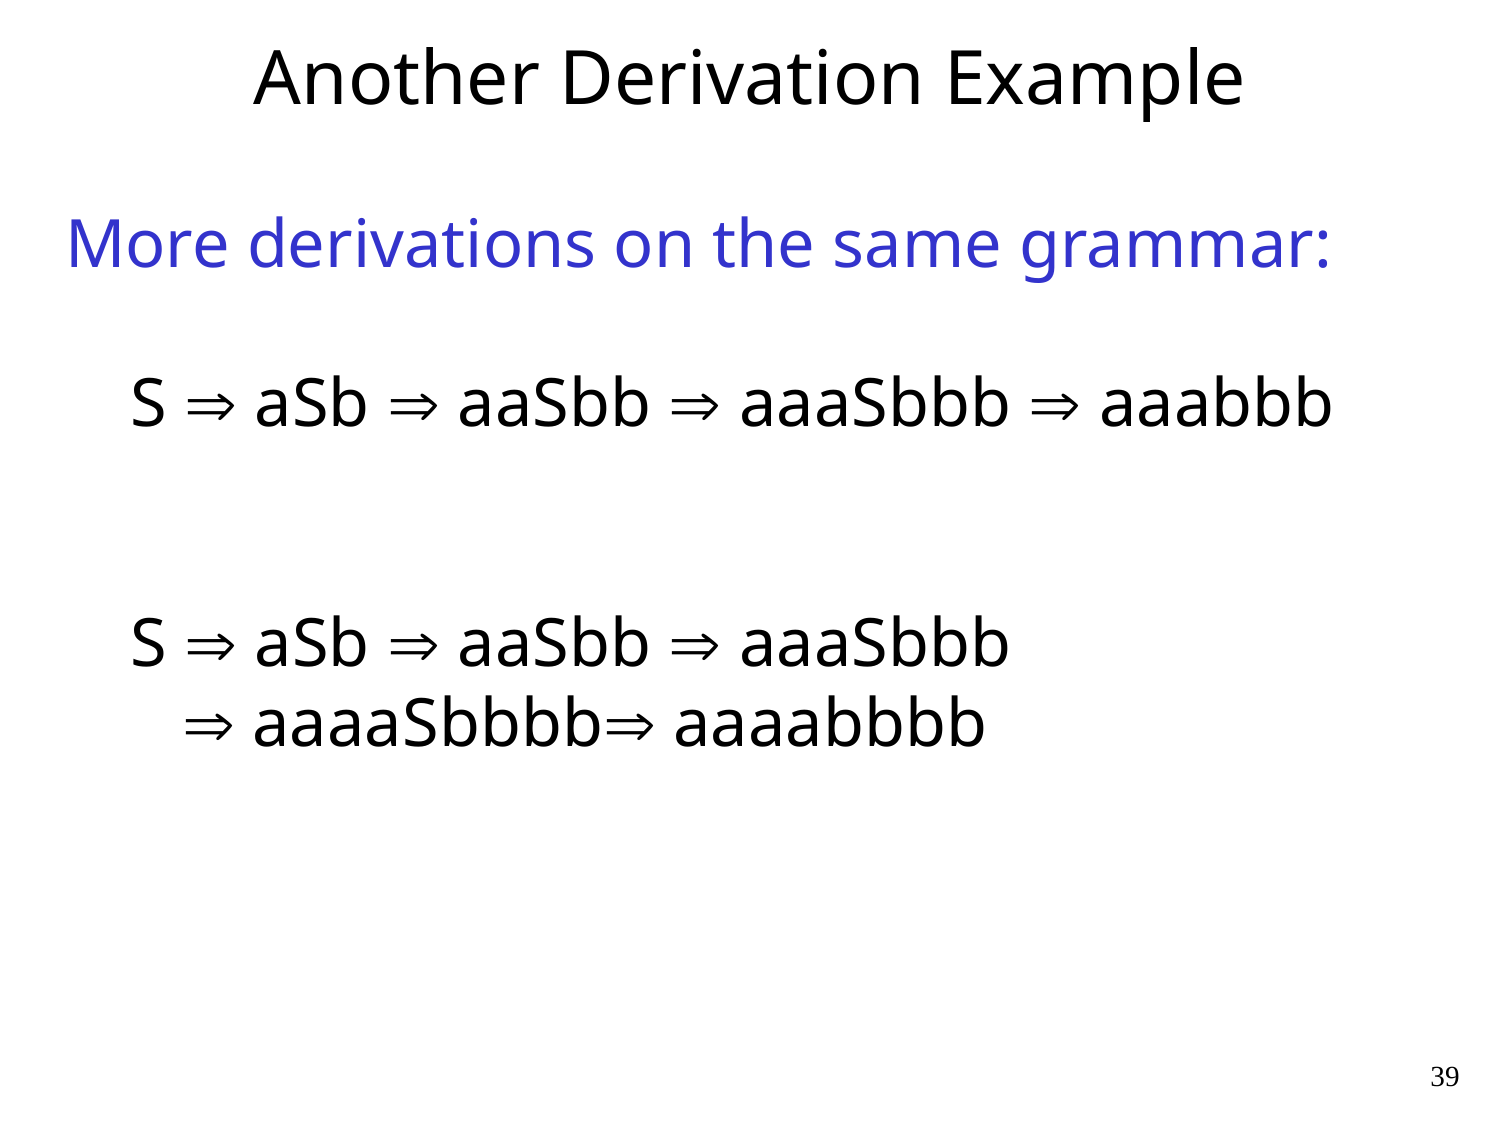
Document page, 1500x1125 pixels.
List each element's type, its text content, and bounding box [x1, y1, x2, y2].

title Another Derivation Example [24, 24, 1475, 125]
list More derivations on the same grammar: [50, 99, 1500, 1000]
slide_number 39 [1162, 1050, 1475, 1100]
text_box S  aSb  aaSbb  aaaSbbb  aaabbb S  aSb  aaSbb  aaaSbbb  aaaaSbbbb aaaabbbb [115, 352, 1350, 768]
